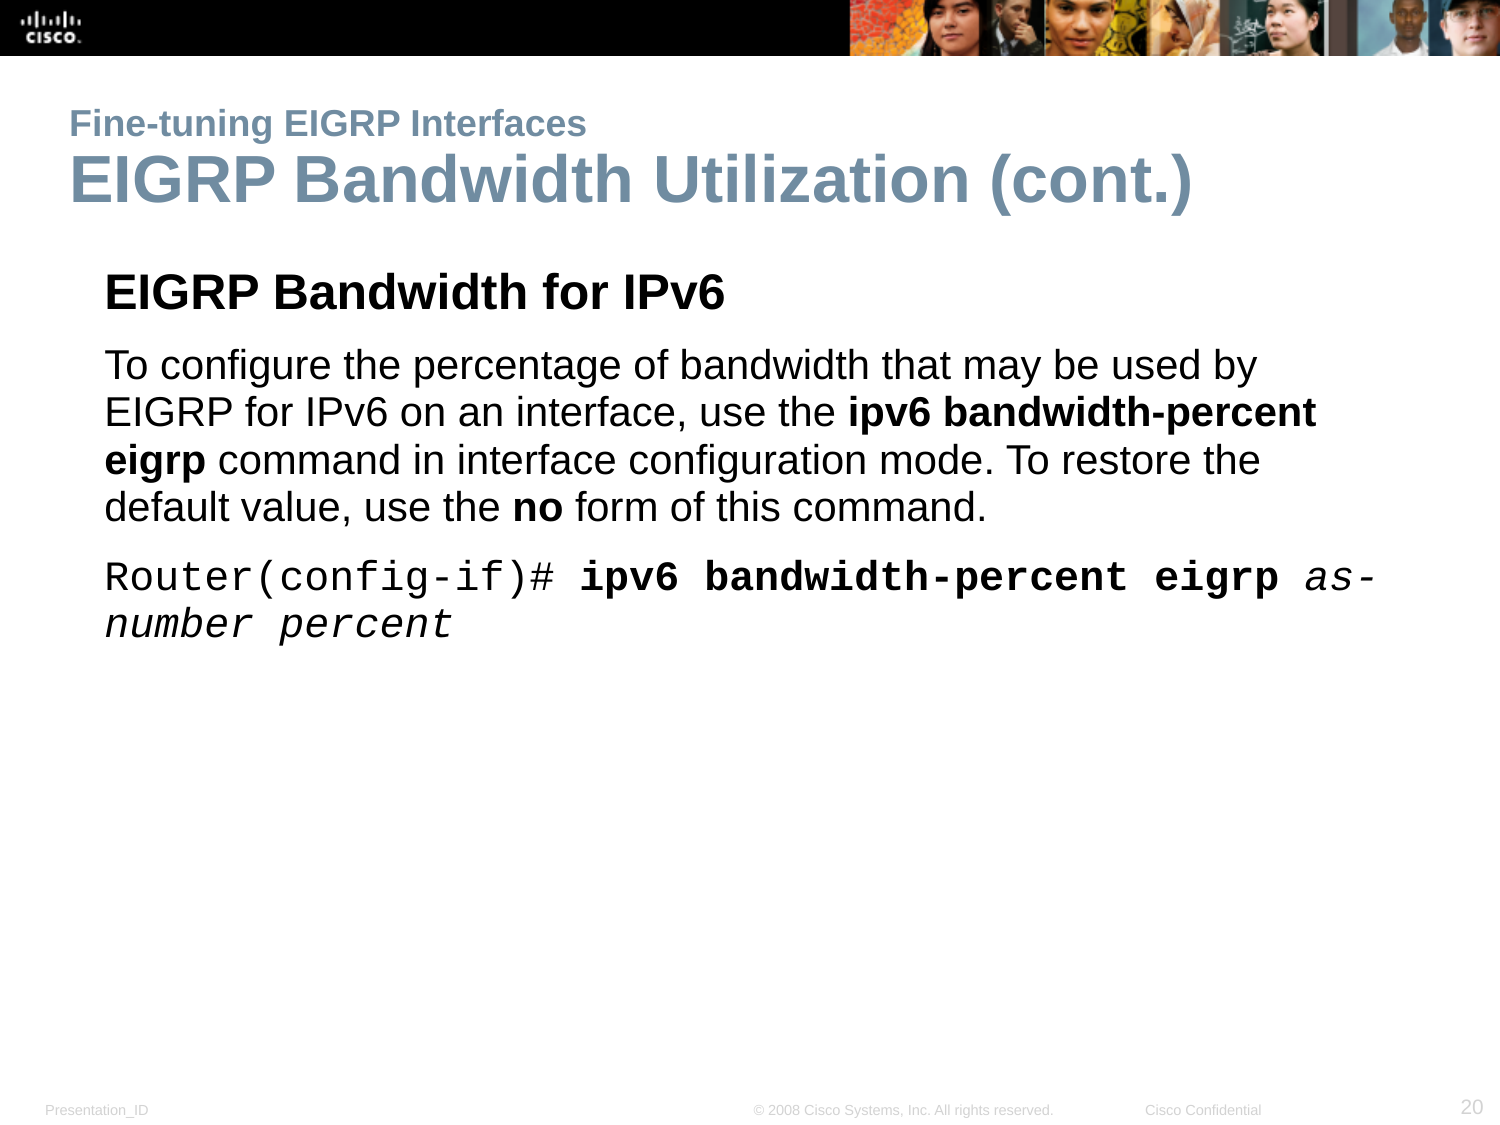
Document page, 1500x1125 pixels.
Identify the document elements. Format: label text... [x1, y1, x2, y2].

list EIGRP Bandwidth for IPv6 To configure the percentage of bandwidth that may be used by EIGRP for IPv6 on an interface, use the ipv6 bandwidth-percent eigrp command in interface configuration mode. To restore the default value, use the no form of this command. Router(config-if)# ipv6 bandwidth-percent eigrp as-number percent [90, 256, 1394, 977]
picture [0, 0, 1500, 56]
title Fine-tuning EIGRP Interfaces EIGRP Bandwidth Utilization (cont.) [55, 80, 1444, 224]
